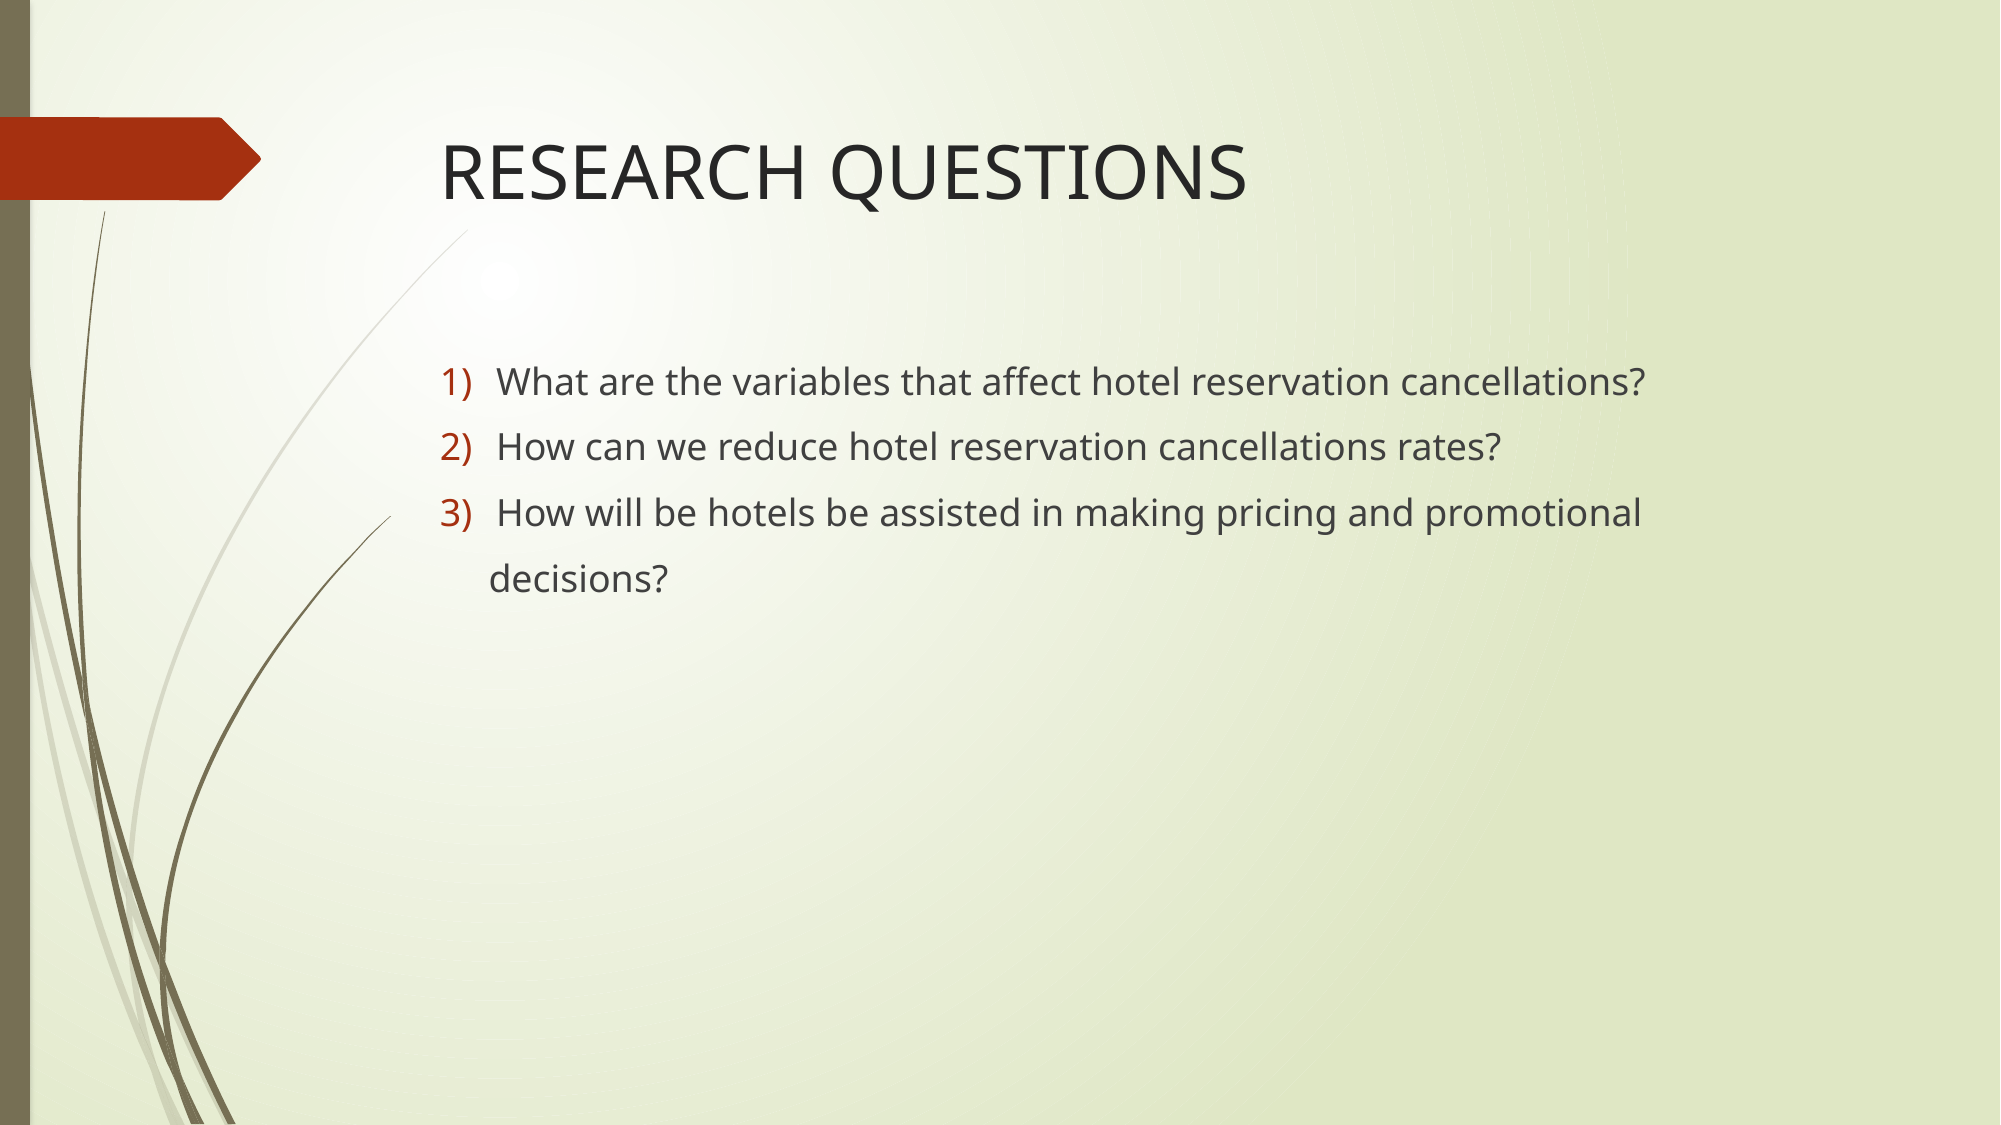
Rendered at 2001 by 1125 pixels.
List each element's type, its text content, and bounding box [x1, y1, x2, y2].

title RESEARCH QUESTIONS [424, 116, 1887, 327]
list What are the variables that affect hotel reservation cancellations? How can we reduce hotel reservation cancellations rates? How will be hotels be assisted in making pricing and promotional decisions? [424, 350, 1818, 970]
